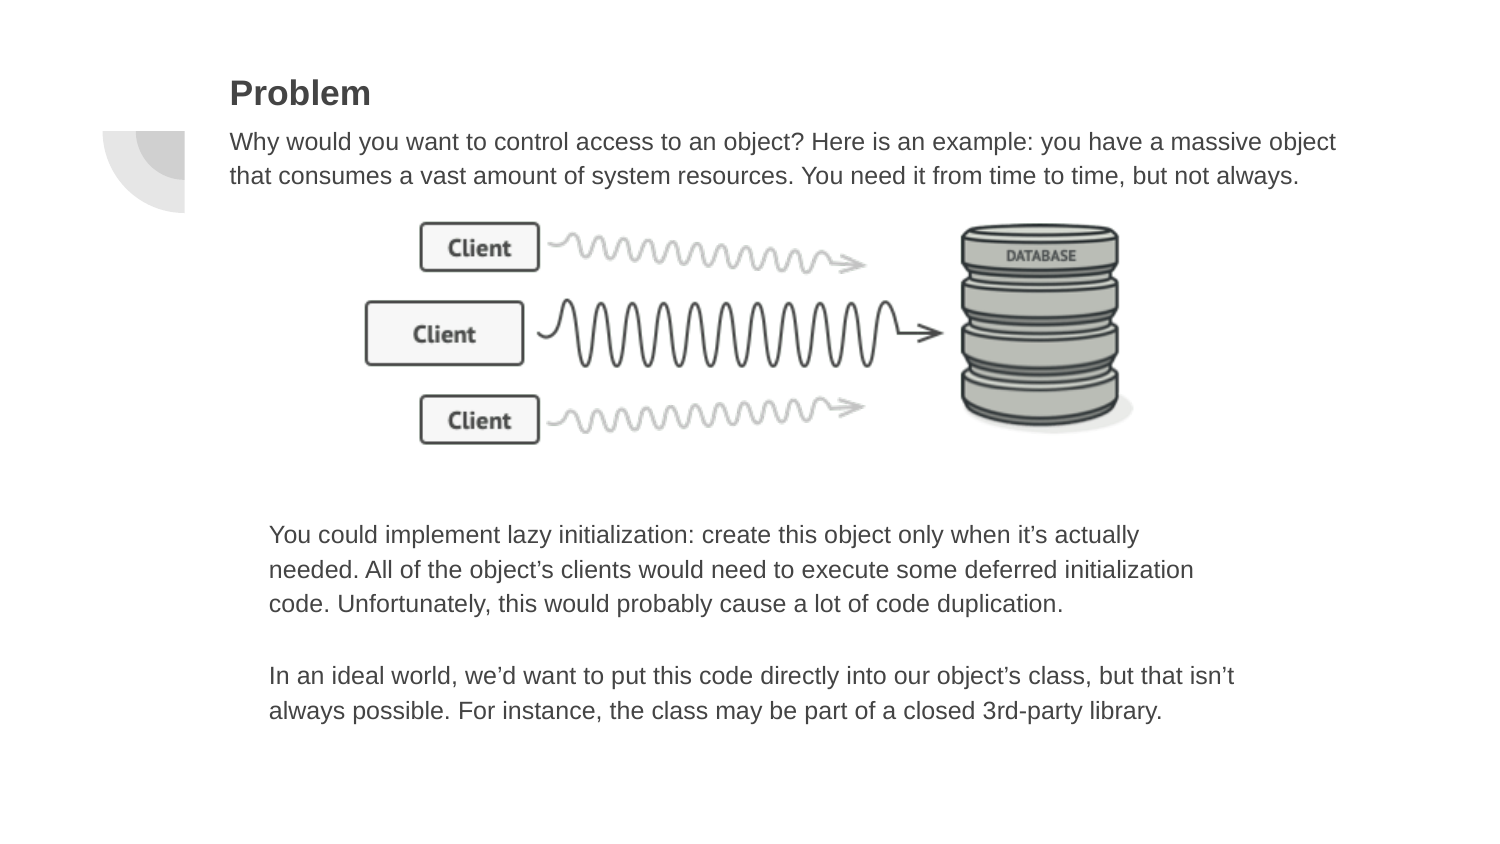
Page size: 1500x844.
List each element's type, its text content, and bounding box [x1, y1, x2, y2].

list Problem Why would you want to control access to an object? Here is an example: you have a massive object that consumes a vast amount of system resources. You need it from time to time, but not always. [214, 48, 1368, 292]
picture [351, 208, 1149, 460]
text_box You could implement lazy initialization: create this object only when it’s actually needed. All of the object’s clients would need to execute some deferred initialization code. Unfortunately, this would probably cause a lot of code duplication. In an ideal world, we’d want to put this code directly into our object’s class, but that isn’t always possible. For instance, the class may be part of a closed 3rd-party library. [253, 499, 1253, 775]
